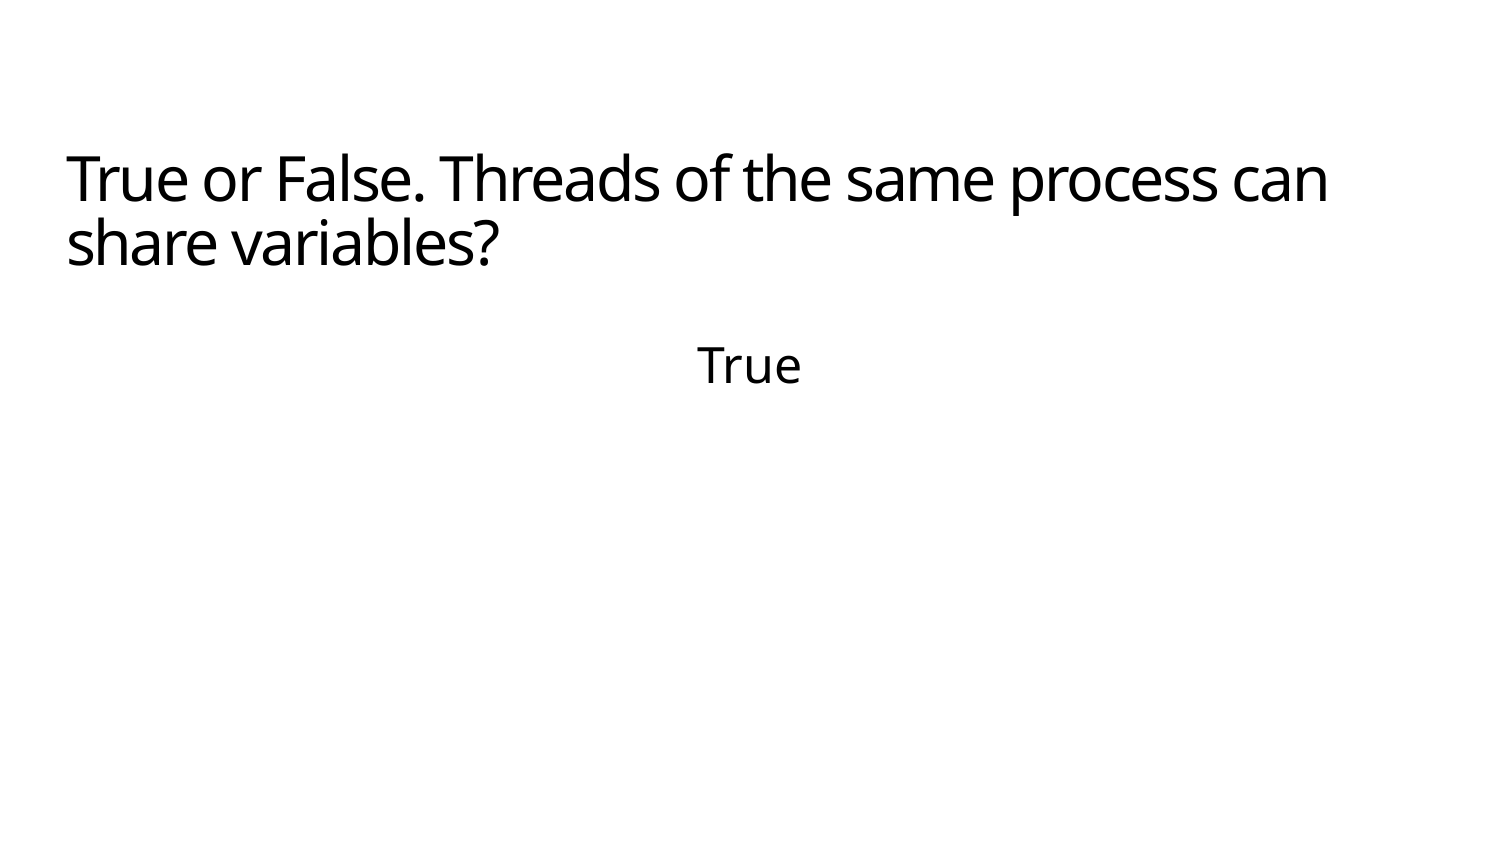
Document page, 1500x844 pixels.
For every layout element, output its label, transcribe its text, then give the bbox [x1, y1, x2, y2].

text_box True [448, 318, 1052, 545]
title True or False. Threads of the same process can share variables? [51, 135, 1449, 230]
